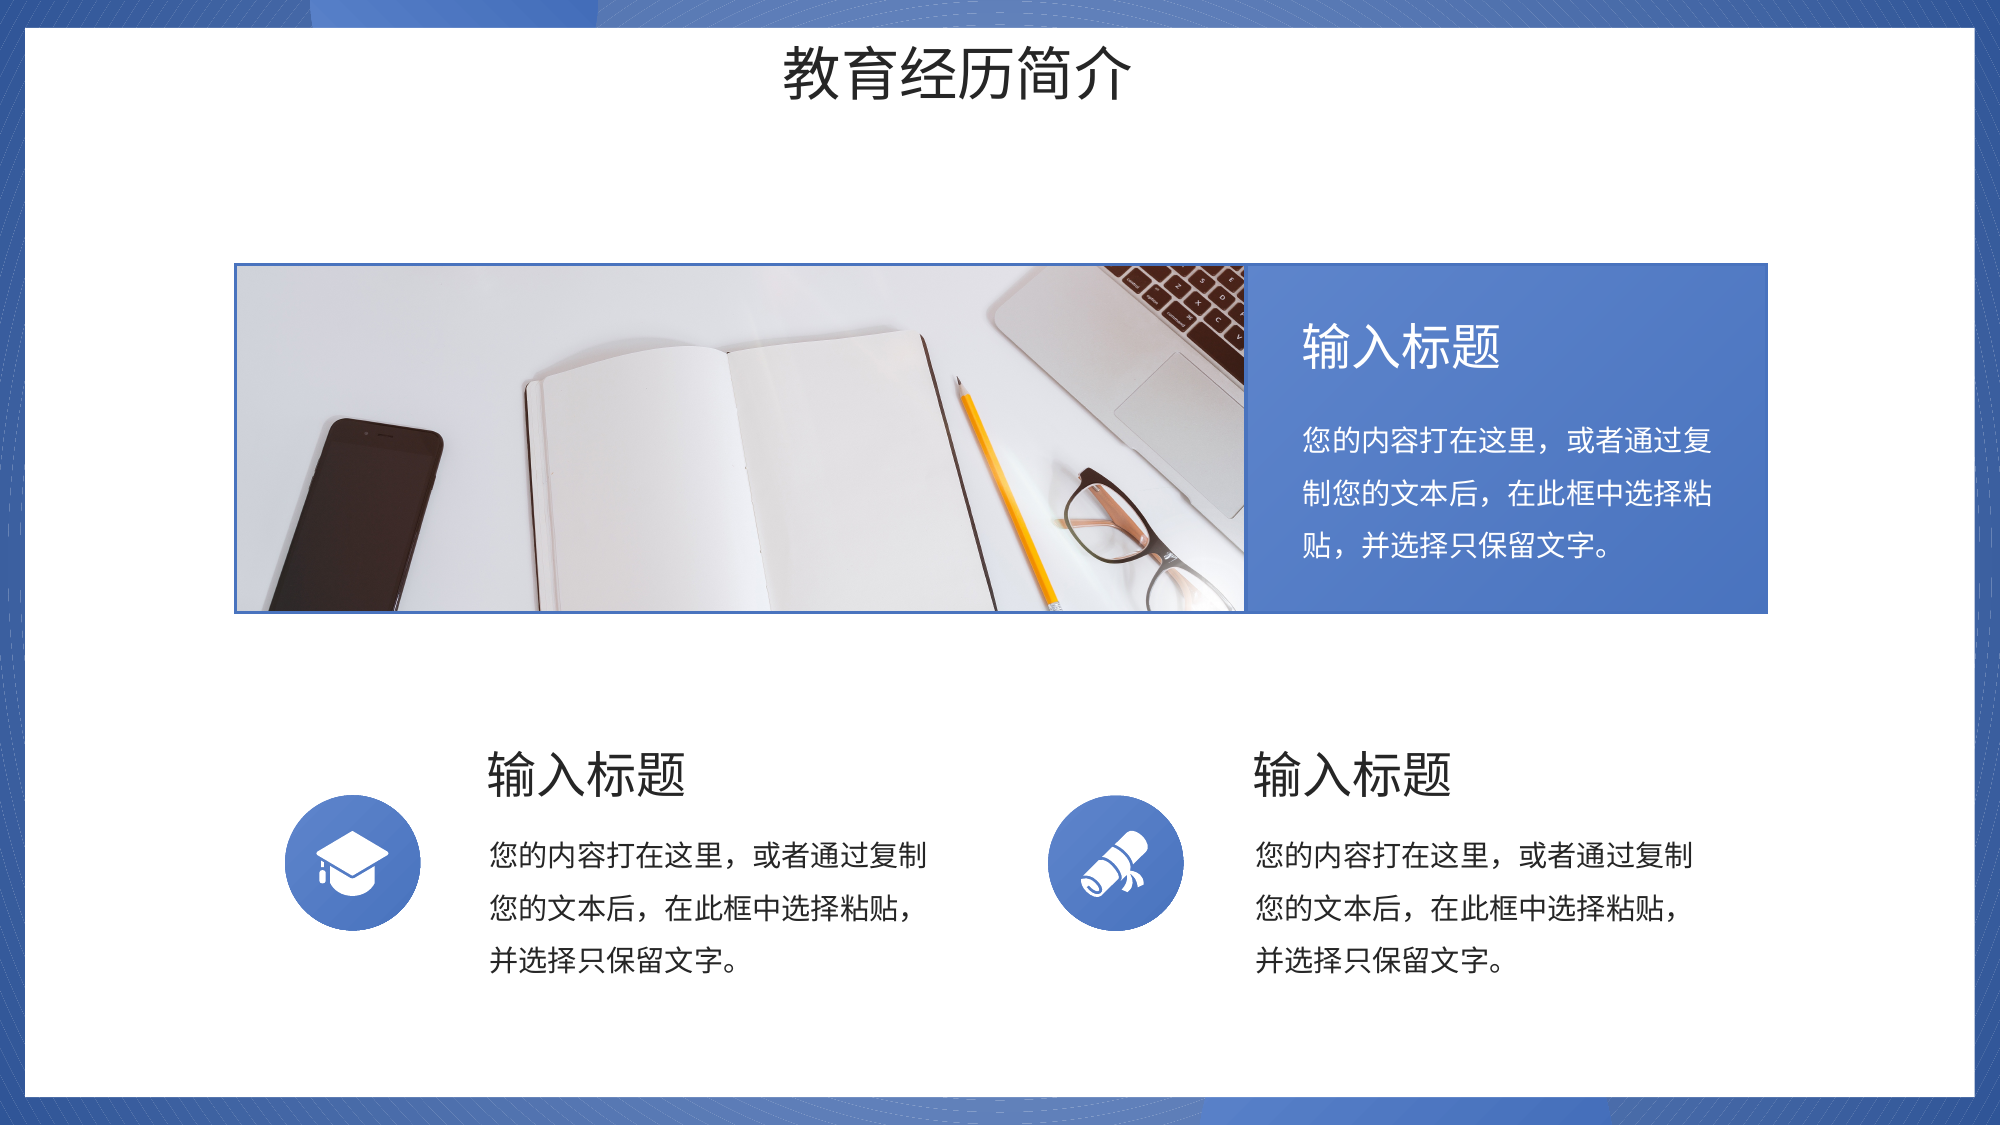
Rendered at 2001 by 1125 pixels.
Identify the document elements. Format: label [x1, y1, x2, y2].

text_box [0, 0, 2000, 1125]
